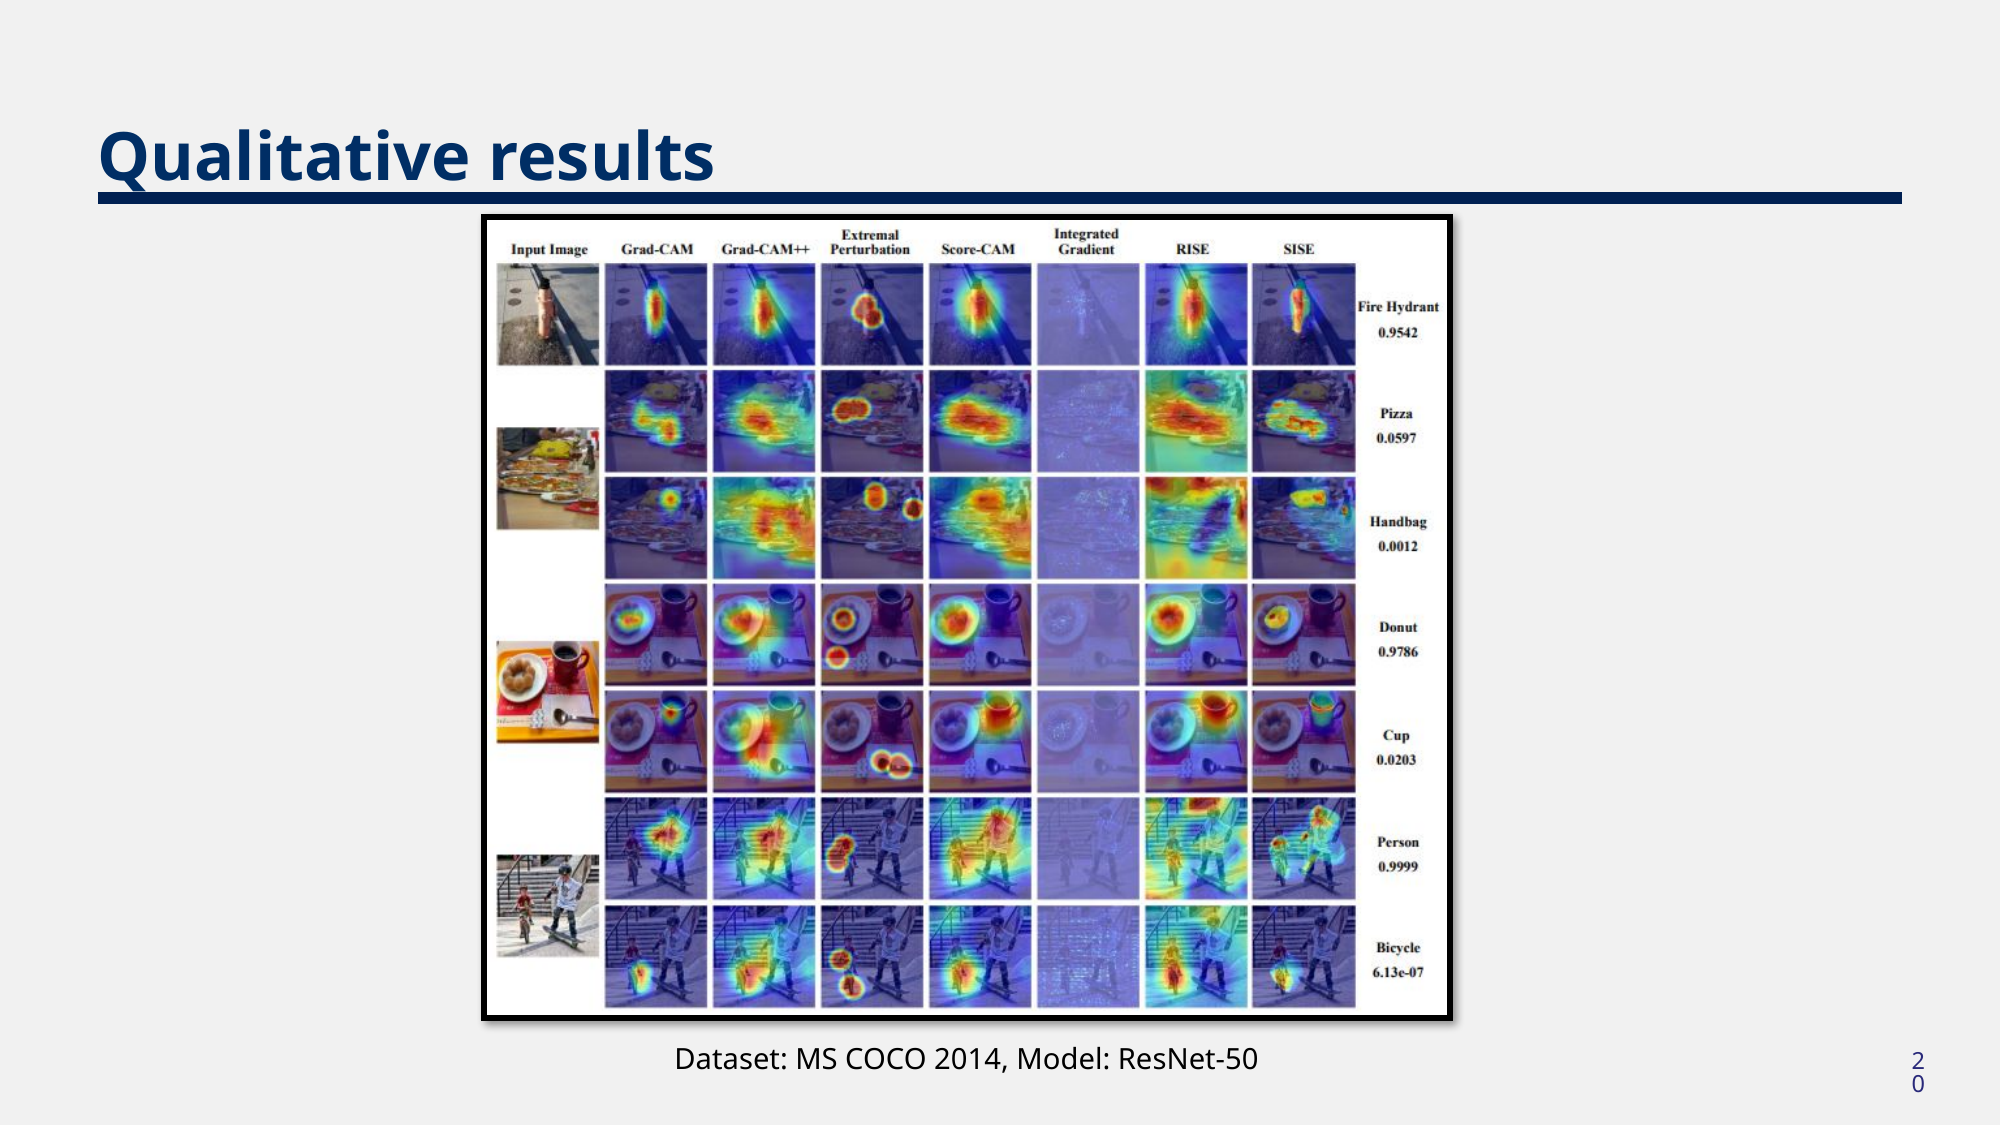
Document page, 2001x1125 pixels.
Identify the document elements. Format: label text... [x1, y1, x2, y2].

title Qualitative results [97, 0, 1905, 195]
slide_number 20 [1903, 1039, 1944, 1085]
picture [486, 219, 1447, 1015]
text_box Dataset: MS COCO 2014, Model: ResNet-50 [659, 1033, 1274, 1083]
